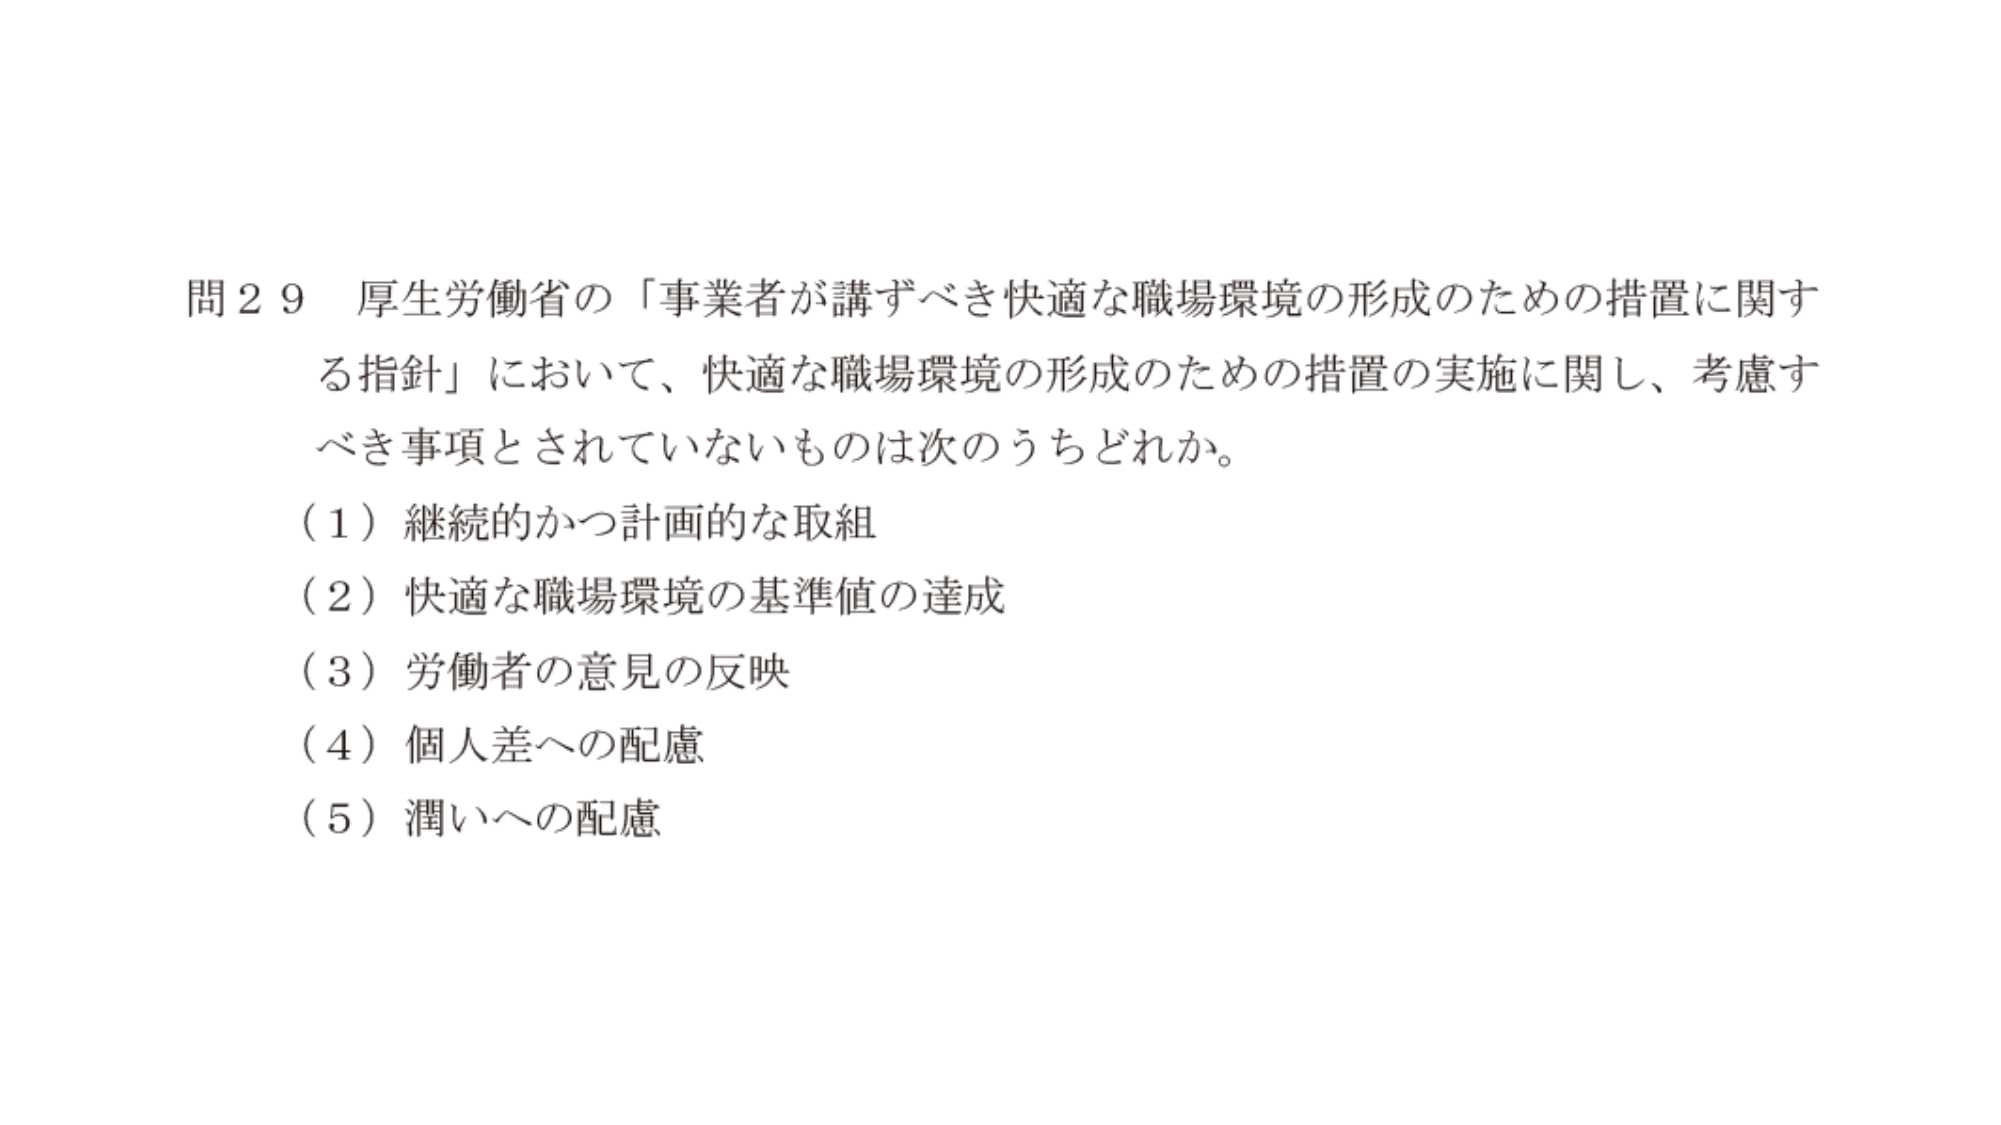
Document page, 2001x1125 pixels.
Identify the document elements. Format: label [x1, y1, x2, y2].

picture [154, 250, 1846, 875]
